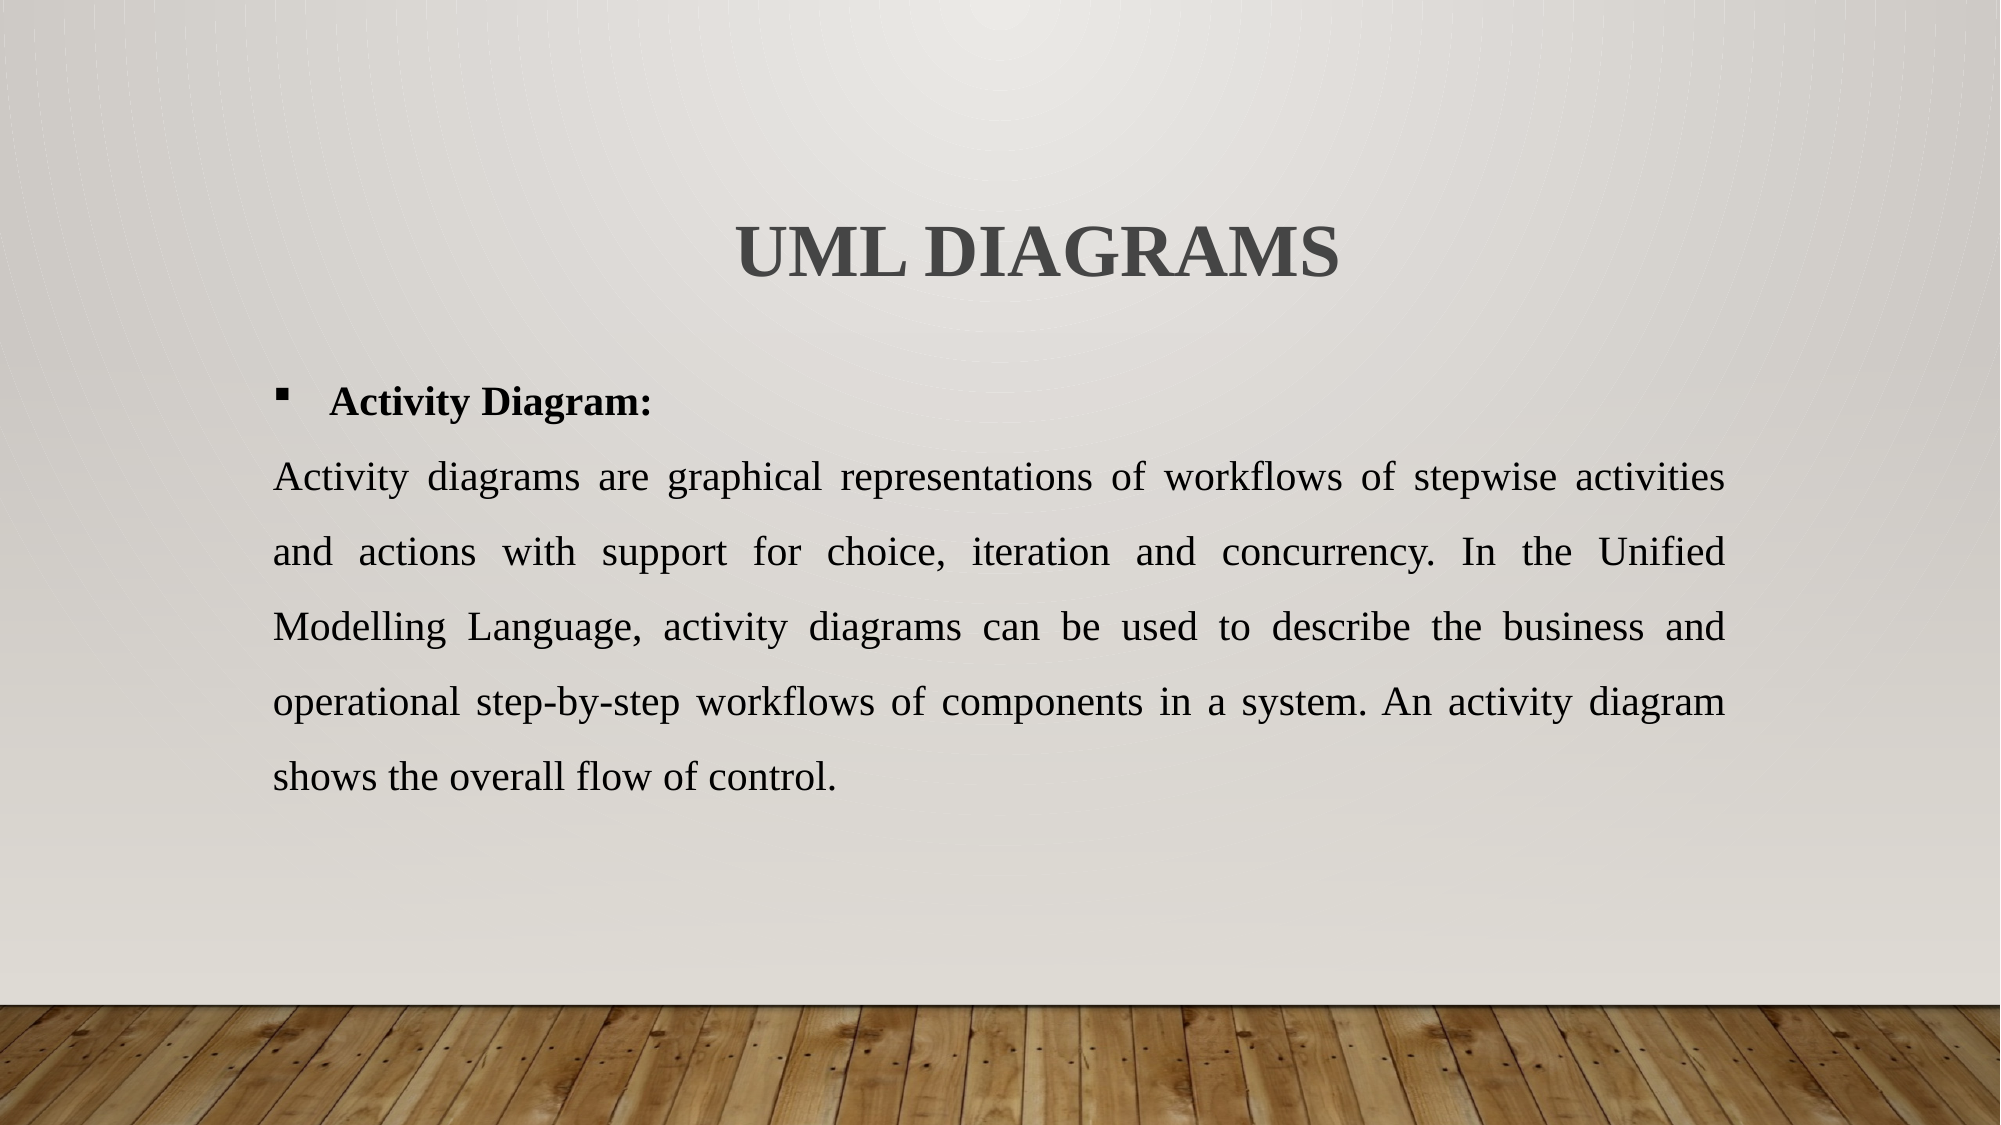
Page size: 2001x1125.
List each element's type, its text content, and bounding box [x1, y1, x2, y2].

picture [0, 1005, 2000, 1125]
text_box UML DIAGRAMS [258, 131, 1669, 285]
text_box Activity Diagram: Activity diagrams are graphical representations of workflows of stepwise activities and actions with support for choice, iteration and concurrency. In the Unified Modelling Language, activity diagrams can be used to describe the business and operational step-by-step workflows of components in a system. An activity diagram shows the overall flow of control. [258, 341, 1742, 807]
